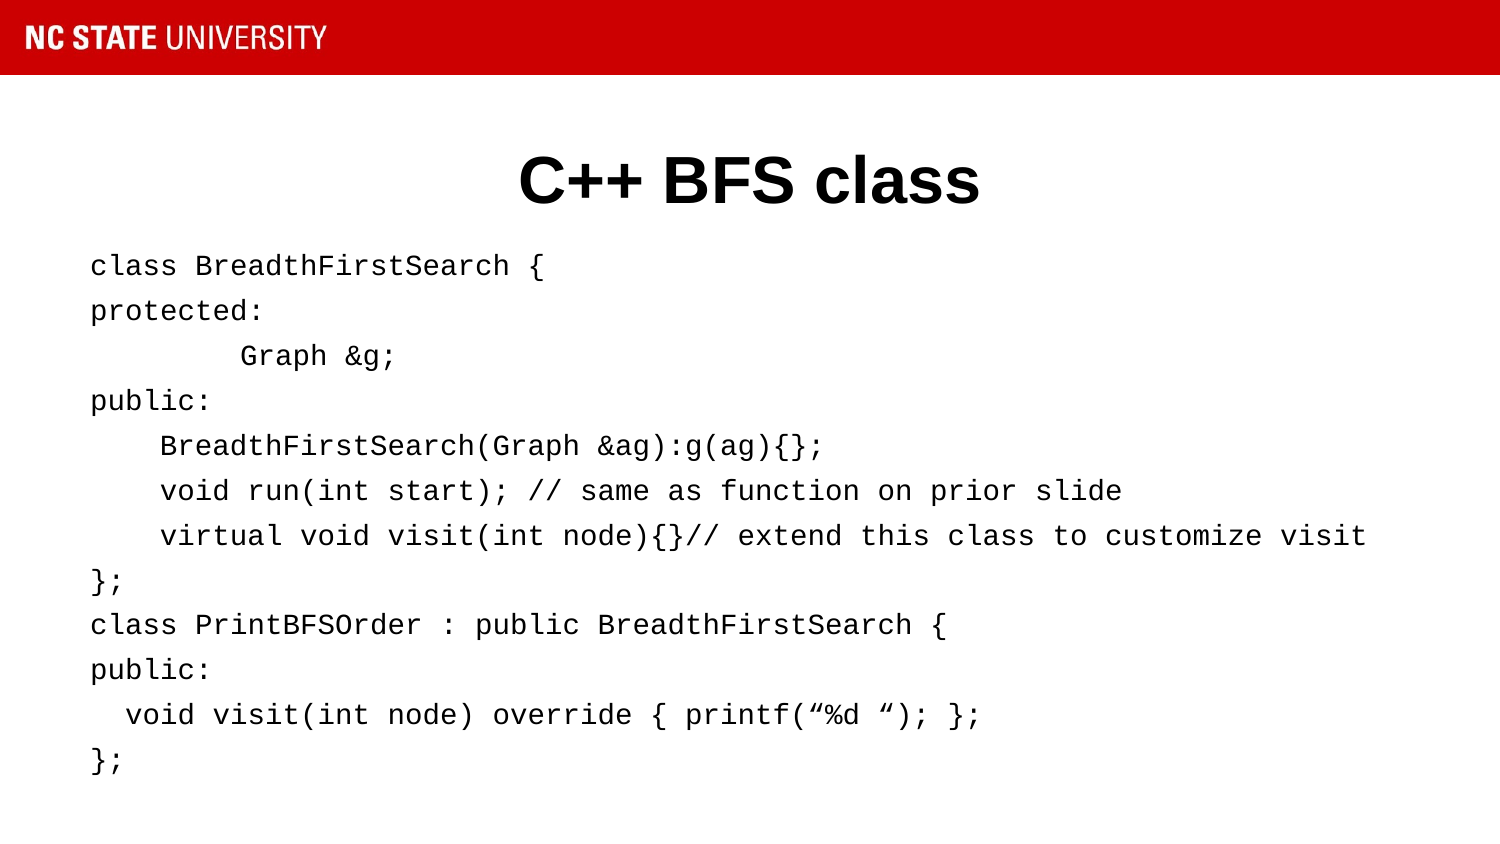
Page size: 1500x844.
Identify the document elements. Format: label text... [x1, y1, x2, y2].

picture [0, 0, 1500, 75]
title C++ BFS class [75, 110, 1425, 231]
list class BreadthFirstSearch { protected: Graph &g; public: BreadthFirstSearch(Graph &ag):g(ag){}; void run(int start); // same as function on prior slide virtual void visit(int node){}// extend this class to customize visit }; class PrintBFSOrder : public BreadthFirstSearch { public: void visit(int node) override { printf(“%d “); }; }; [75, 231, 1425, 754]
